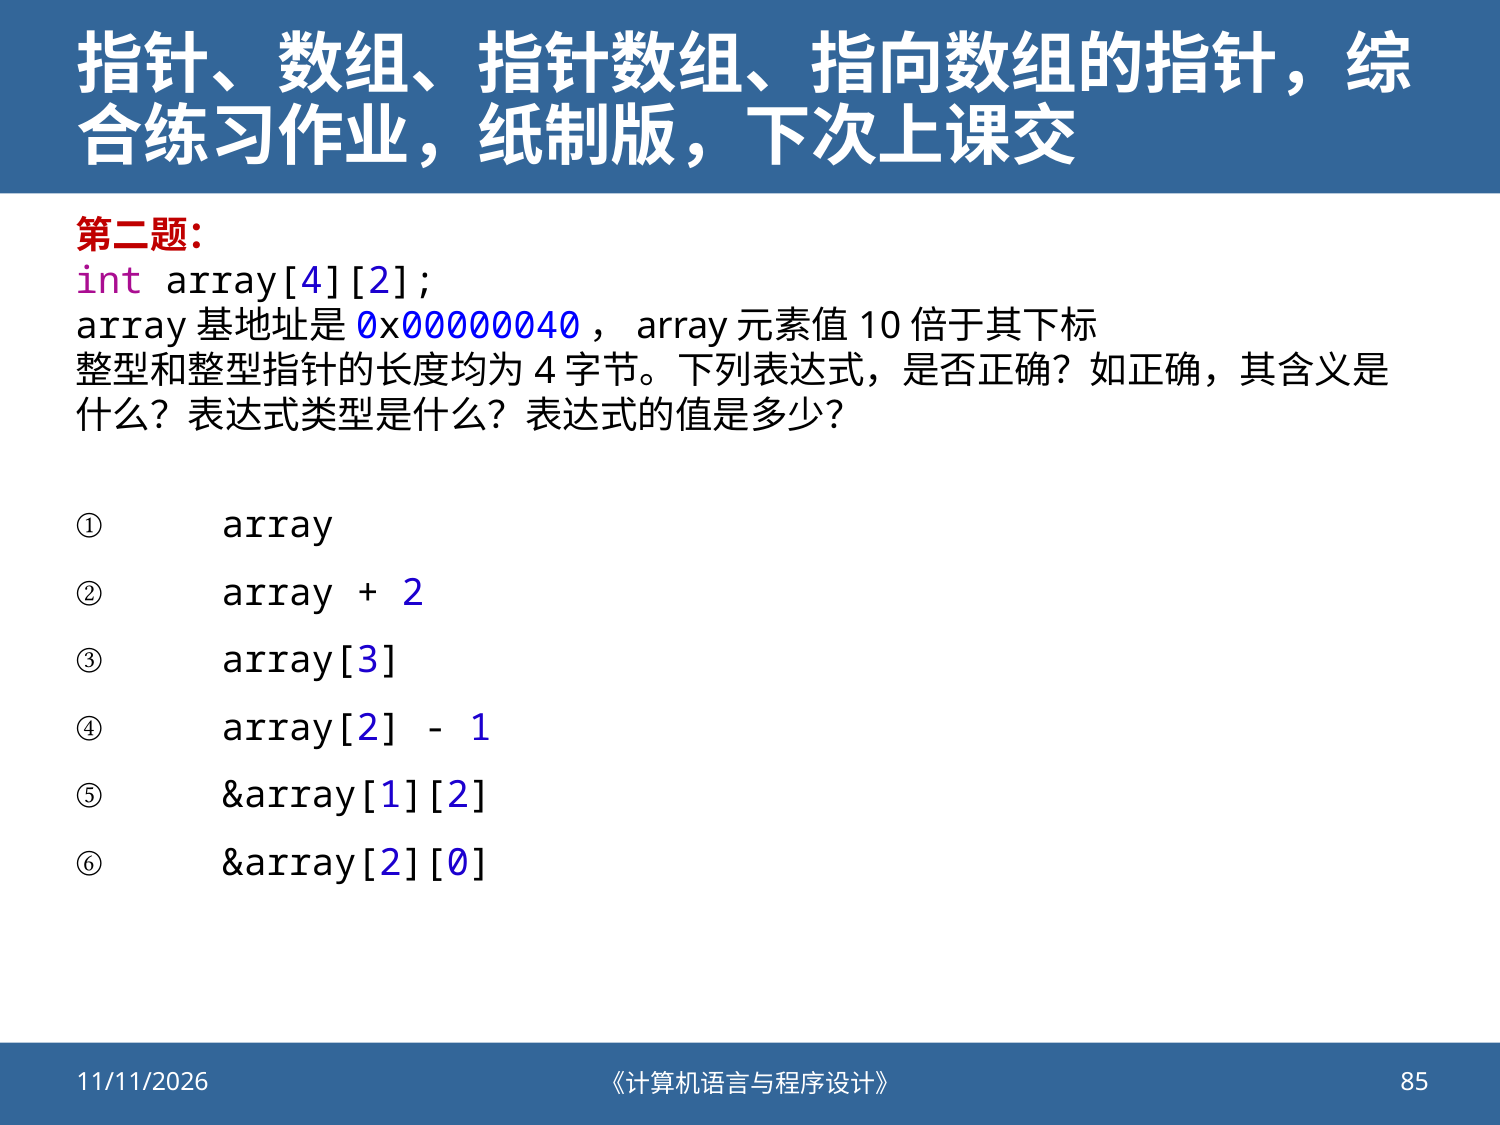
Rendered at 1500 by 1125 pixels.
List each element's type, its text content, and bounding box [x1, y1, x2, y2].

text_box 第二题： int array[4][2]; array基地址是0x00000040，array元素值10倍于其下标 整型和整型指针的长度均为4字节。下列表达式，是否正确？如正确，其含义是什么？表达式类型是什么？表达式的值是多少？ [60, 203, 1440, 444]
footer 《计算机语言与程序设计》 [480, 1052, 1021, 1113]
title 指针、数组、指针数组、指向数组的指针，综合练习作业，纸制版，下次上课交 [61, 27, 1441, 177]
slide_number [61, 1052, 422, 1113]
slide_number 85 [1084, 1052, 1444, 1113]
text_box array array + 2 array[3] array[2] - 1 &array[1][2] &array[2][0] [60, 470, 811, 891]
